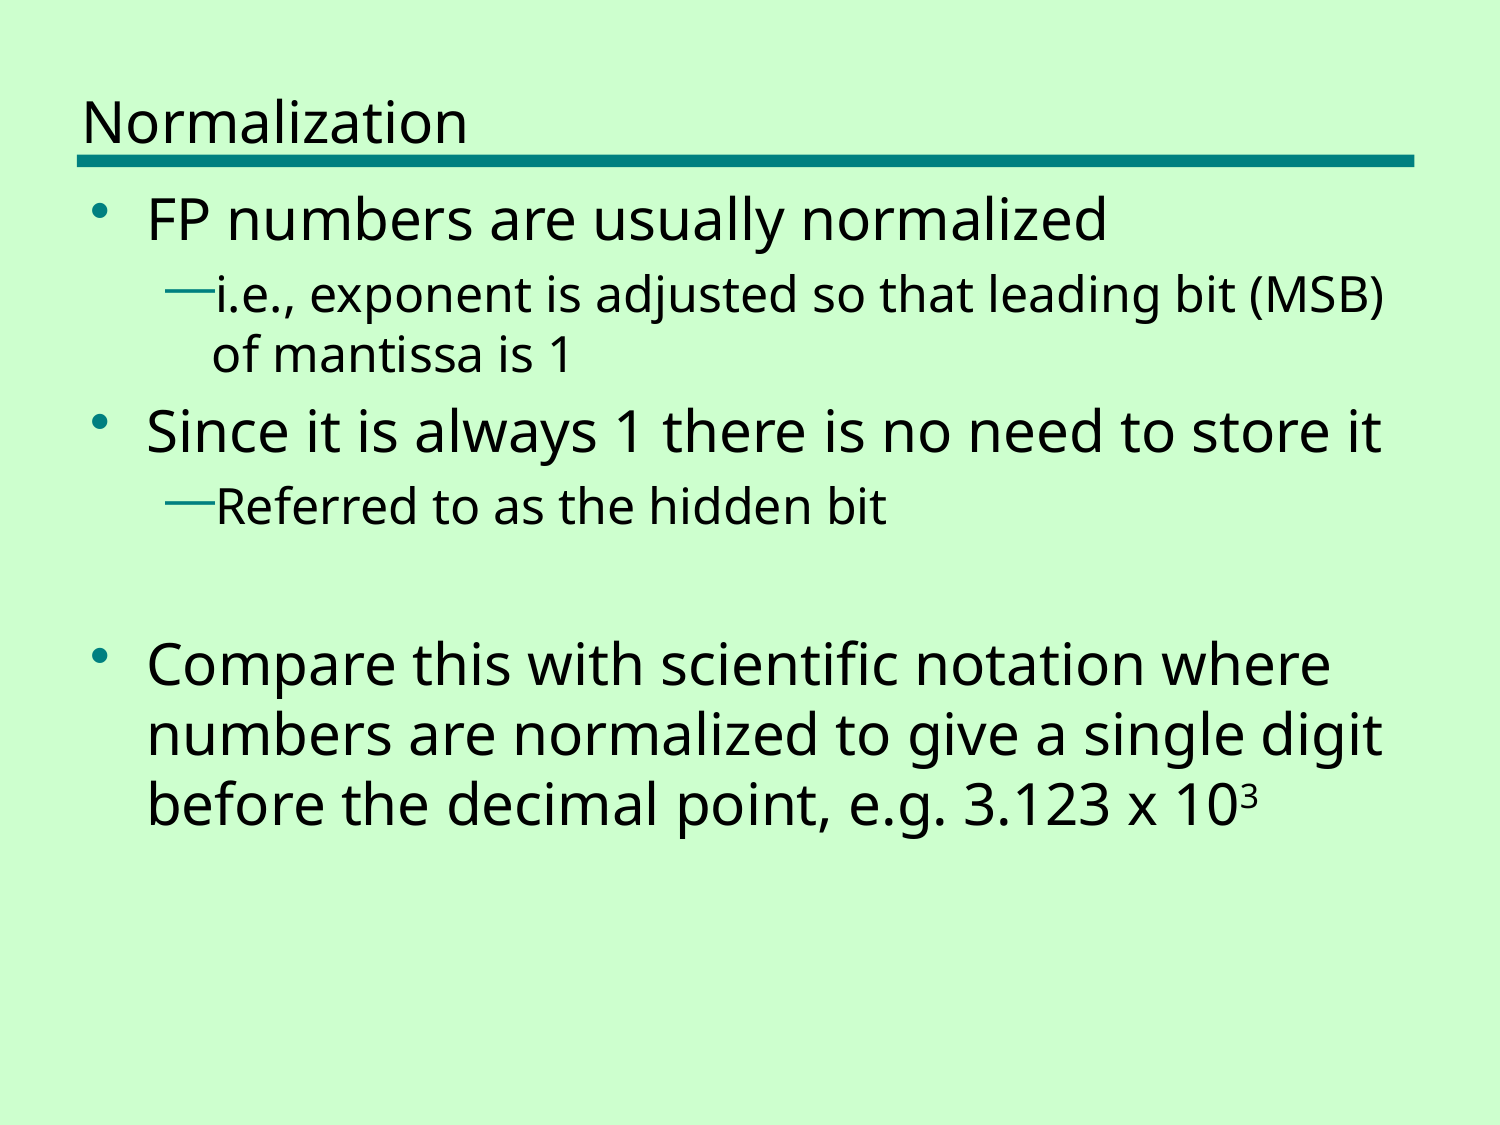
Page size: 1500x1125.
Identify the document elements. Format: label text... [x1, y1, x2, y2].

list FP numbers are usually normalized i.e., exponent is adjusted so that leading bit (MSB) of mantissa is 1 Since it is always 1 there is no need to store it Referred to as the hidden bit Compare this with scientific notation where numbers are normalized to give a single digit before the decimal point, e.g. 3.123 x 103 [75, 174, 1417, 1100]
title Normalization [66, 24, 1413, 163]
